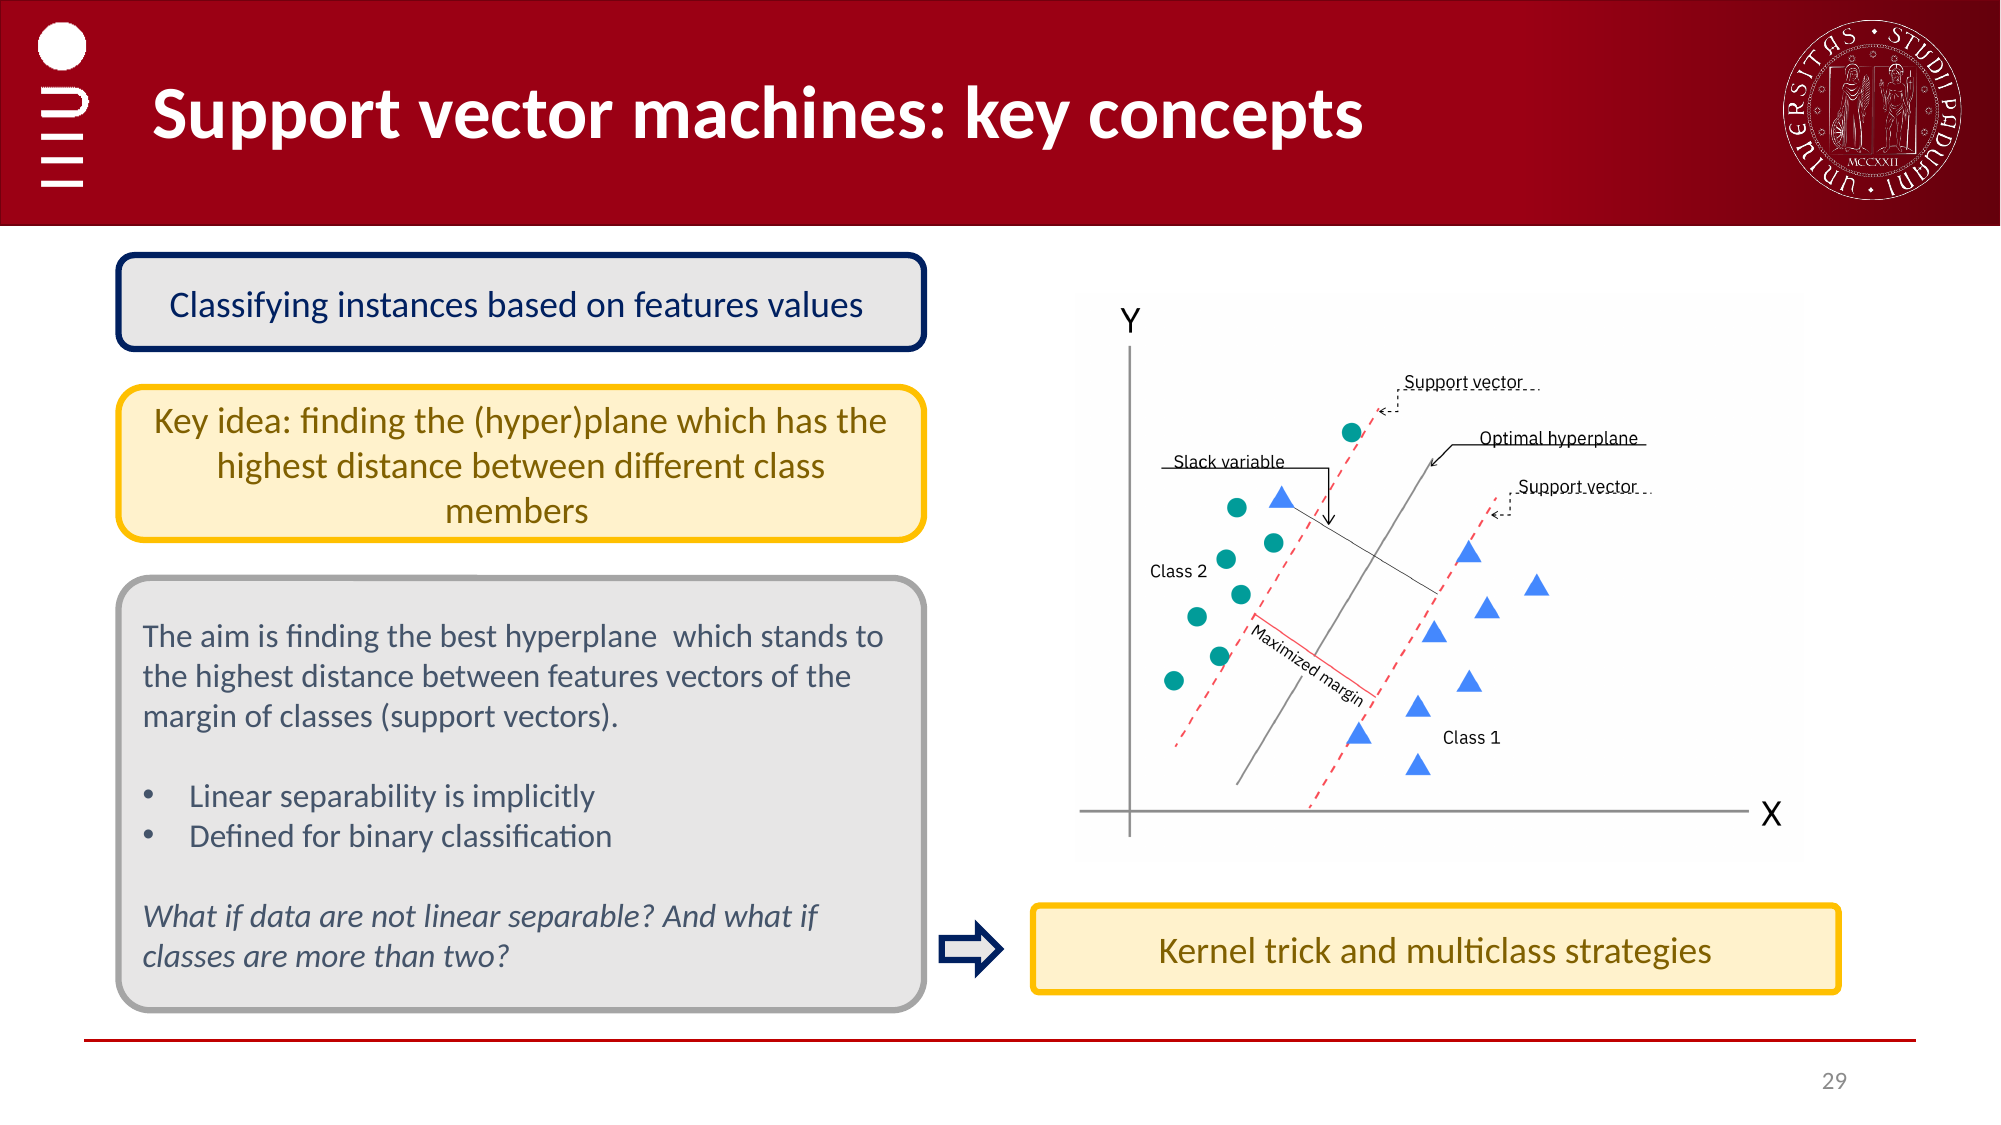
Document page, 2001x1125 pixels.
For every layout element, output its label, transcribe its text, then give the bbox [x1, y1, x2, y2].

slide_number 29 [1412, 1049, 1863, 1110]
picture [1783, 20, 1963, 200]
title Support vector machines: key concepts [137, 34, 1763, 194]
picture [1075, 293, 1804, 863]
text_box Kernel trick and multiclass strategies [1031, 904, 1840, 994]
text_box Classifying instances based on features values [117, 254, 926, 351]
text_box Key idea: finding the (hyper)plane which has the highest distance between different class members [117, 385, 926, 541]
text_box [940, 924, 1002, 974]
